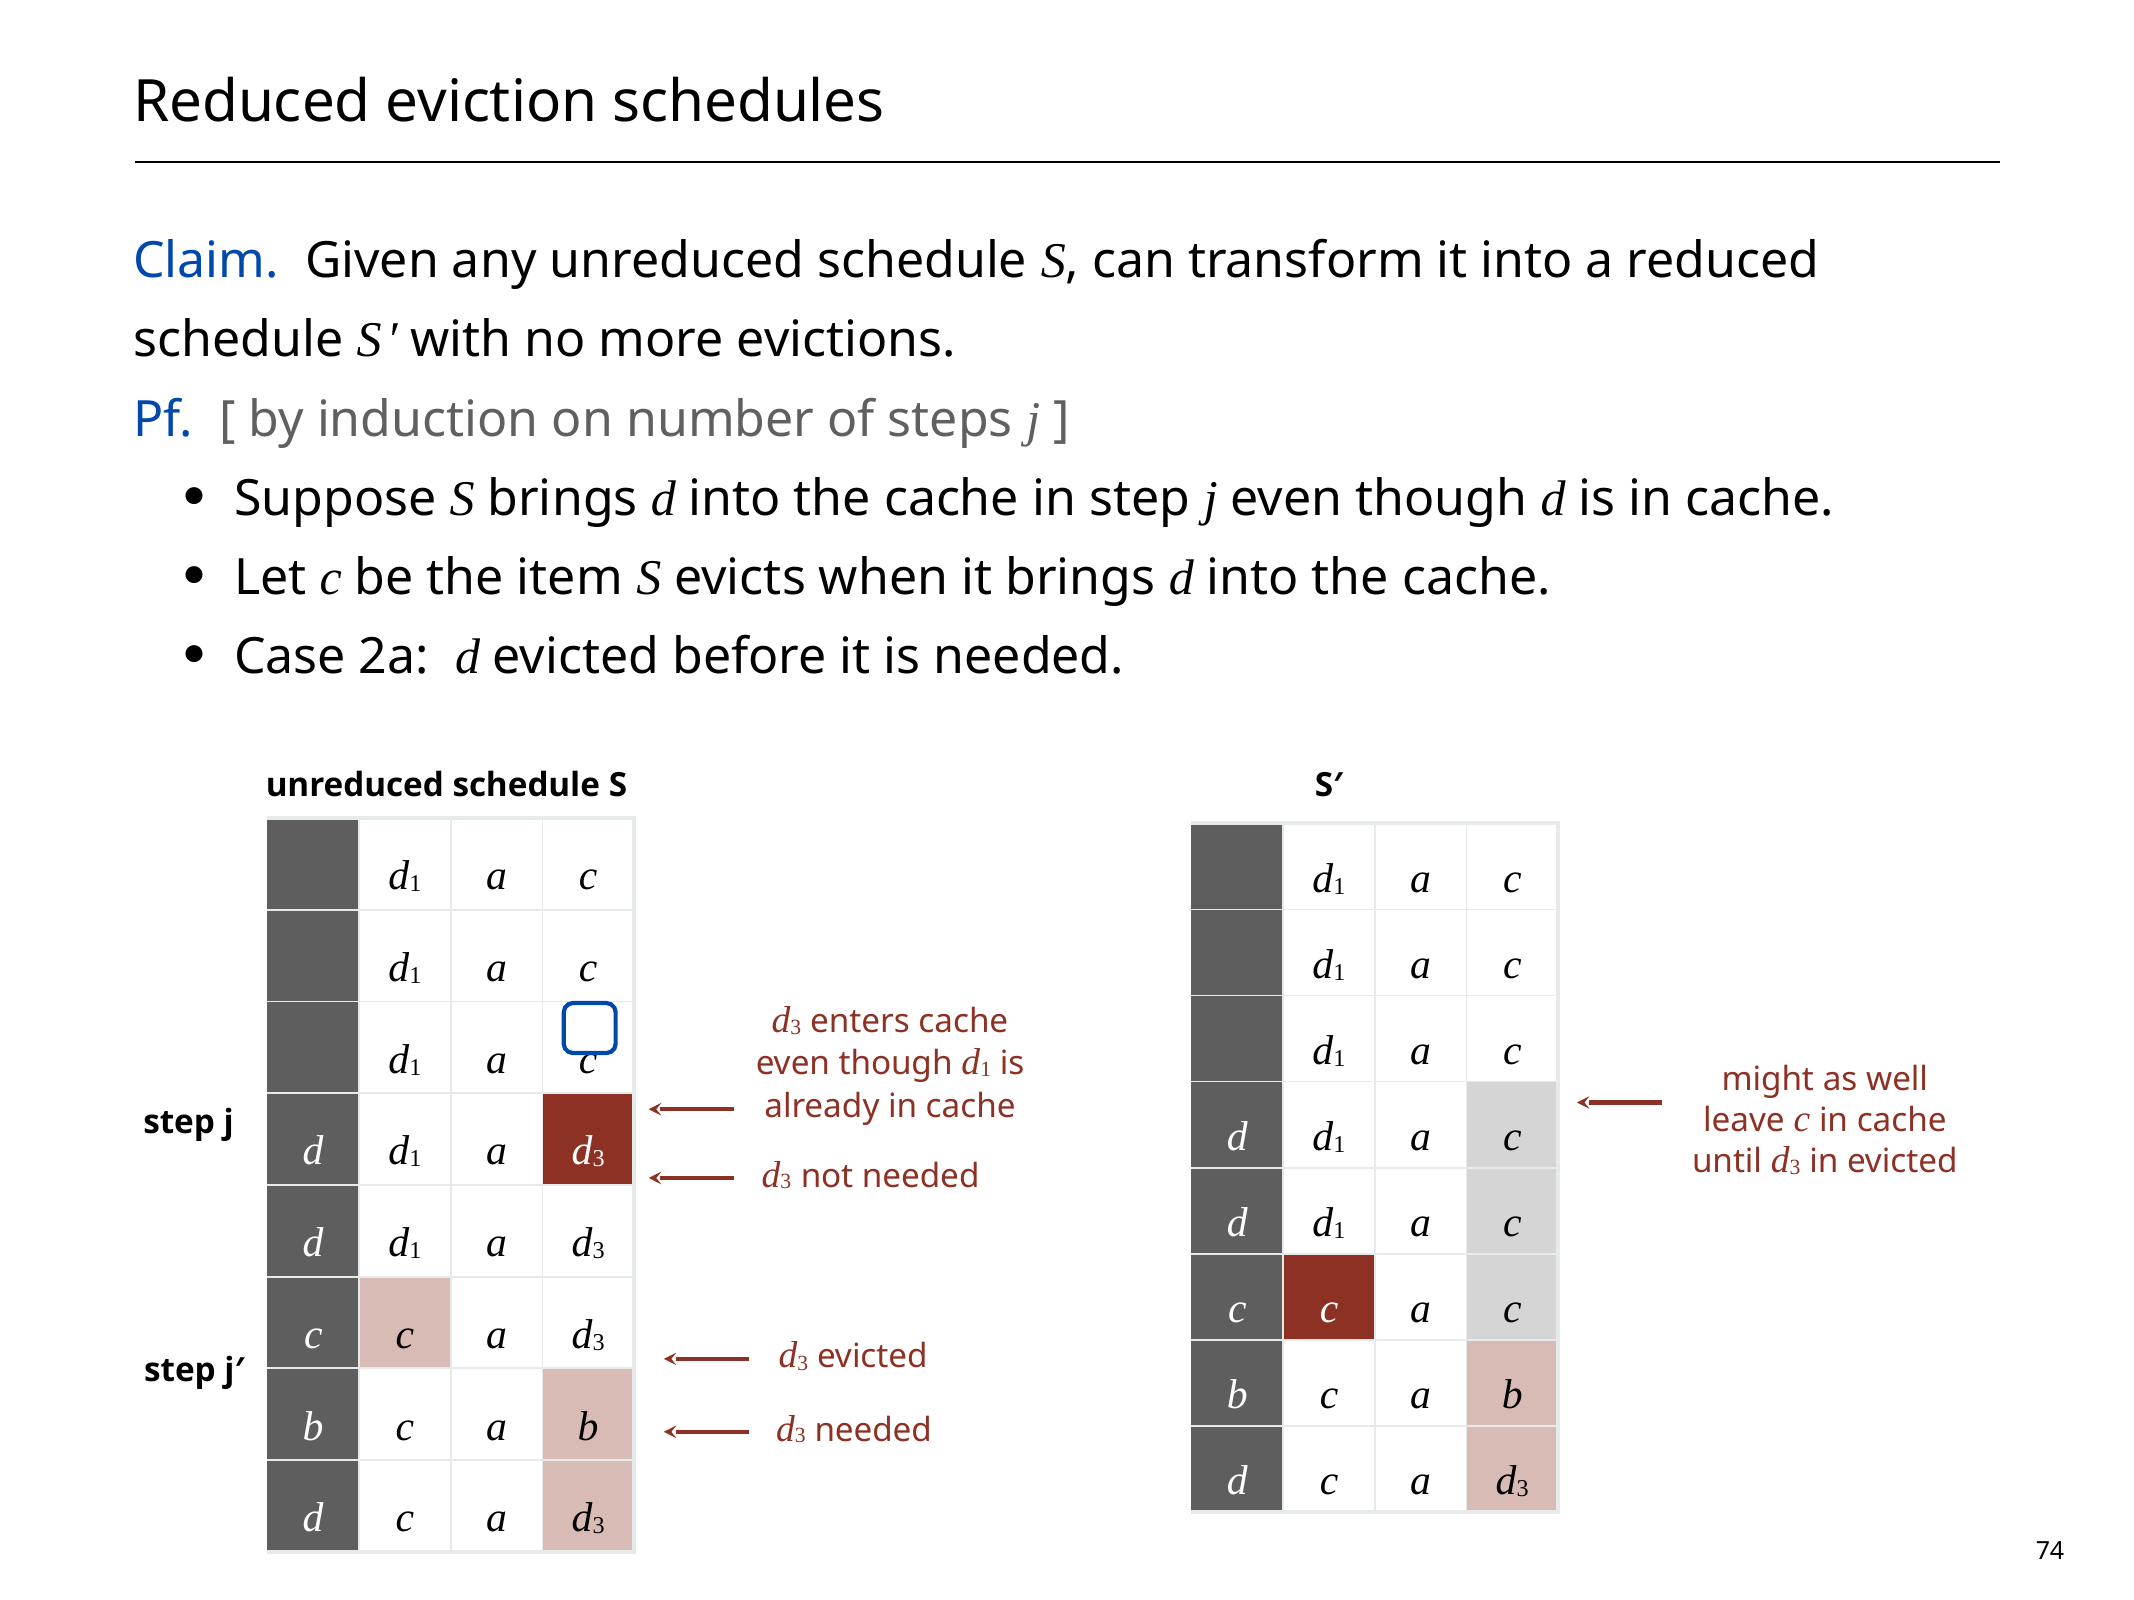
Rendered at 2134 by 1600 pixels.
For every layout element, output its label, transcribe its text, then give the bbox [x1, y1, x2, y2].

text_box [663, 1333, 934, 1377]
slide_number 74 [2026, 1532, 2074, 1570]
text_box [1191, 751, 2001, 1507]
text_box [663, 1406, 936, 1450]
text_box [648, 998, 1038, 1123]
text_box step j [143, 1087, 235, 1140]
text_box step j′ [144, 1336, 245, 1389]
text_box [257, 751, 636, 1502]
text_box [648, 1152, 984, 1196]
title Reduced eviction schedules [132, 0, 2001, 134]
list Claim. Given any unreduced schedule S, can transform it into a reduced schedule S′ with no more evictions. Pf. [ by induction on number of steps j ] Suppose S brings d into the cache in step j even though d is in cache. Let c be the item S evicts when it brings d into the cache. Case 2a: d evicted before it is needed. [132, 207, 2001, 1551]
